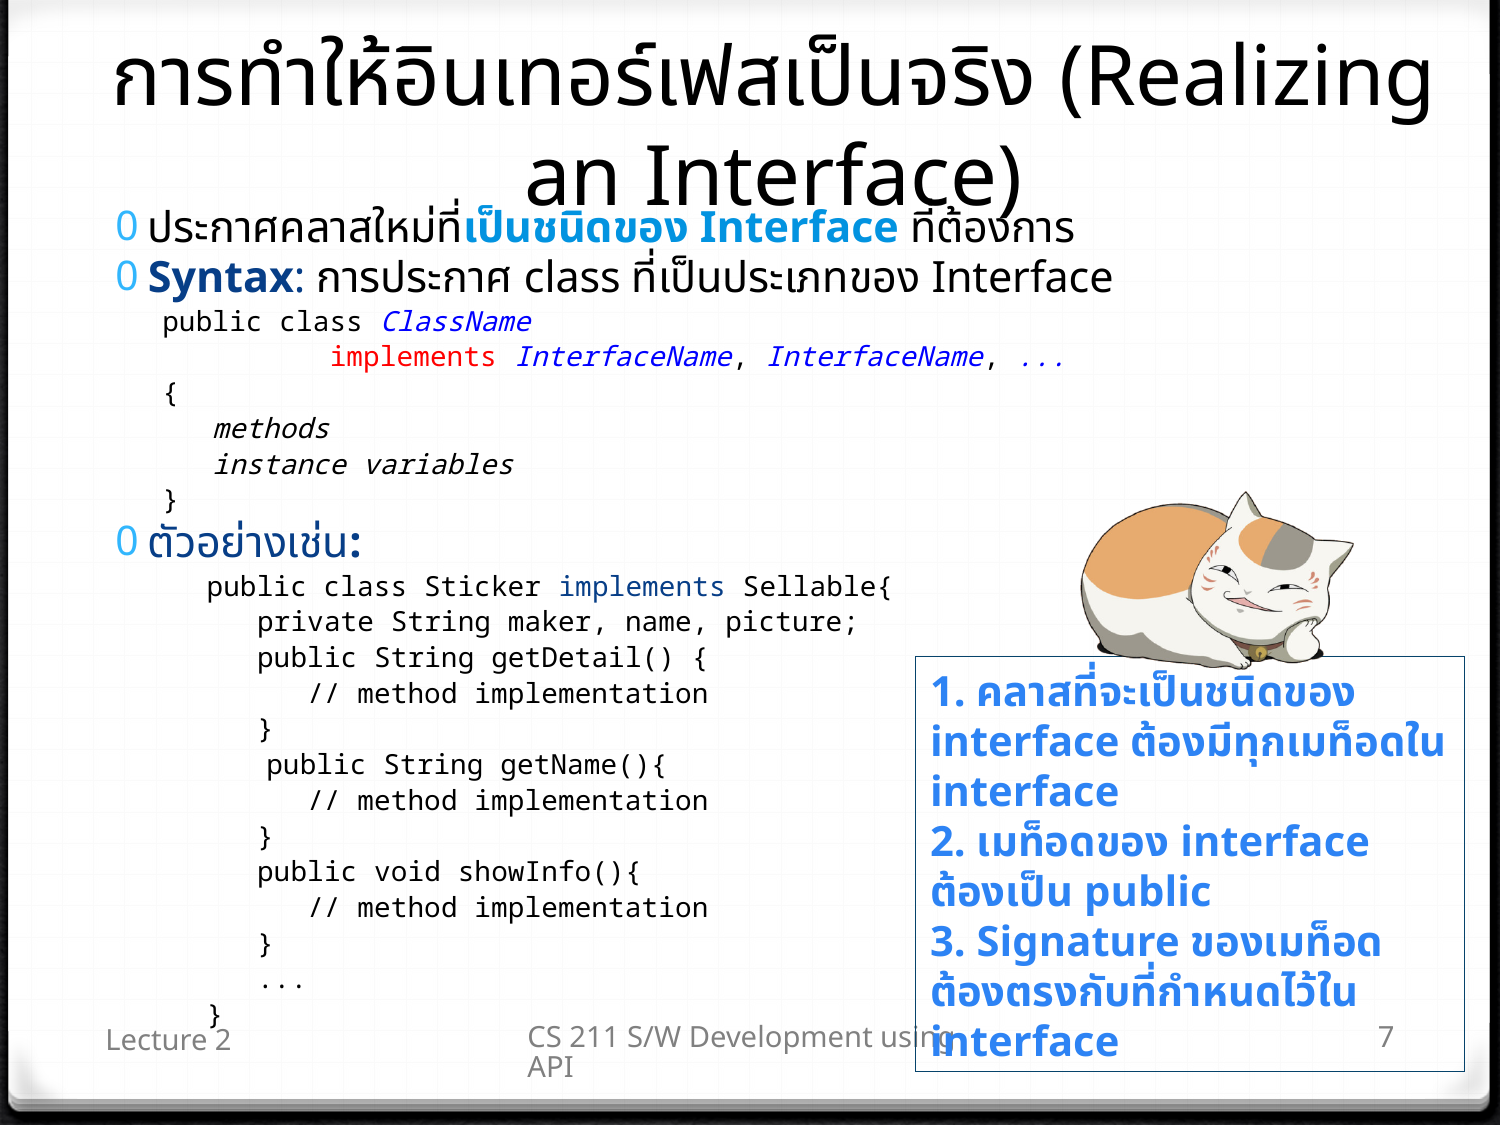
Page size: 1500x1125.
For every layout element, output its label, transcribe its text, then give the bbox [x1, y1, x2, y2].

footer CS 211 S/W Development using API [512, 1008, 915, 1069]
slide_number Lecture 2 [90, 1008, 441, 1069]
text_box 1. คลาสที่จะเป็นชนิดของ interface ต้องมีทุกเมท็อดใน interface 2. เมท็อดของ interface ต้องเป็น public 3. Signature ของเมท็อดต้องตรงกับที่กำหนดไว้ใน interface [915, 656, 1465, 1072]
title การทำให้อินเทอร์เฟสเป็นจริง (Realizing an Interface) [64, 24, 1483, 220]
list ประกาศคลาสใหม่ที่เป็นชนิดของ Interface ที่ต้องการ Syntax: การประกาศ class ที่เป็นประเภทของ Interface public class ClassName implements InterfaceName, InterfaceName, ... { methods instance variables } ตัวอย่างเช่น: public class Sticker implements Sellable{ private String maker, name, picture; public String getDetail() { // method implementation } public String getName(){ // method implementation } public void showInfo(){ // method implementation } ... } [100, 201, 1326, 1047]
picture [0, 0, 1500, 1125]
